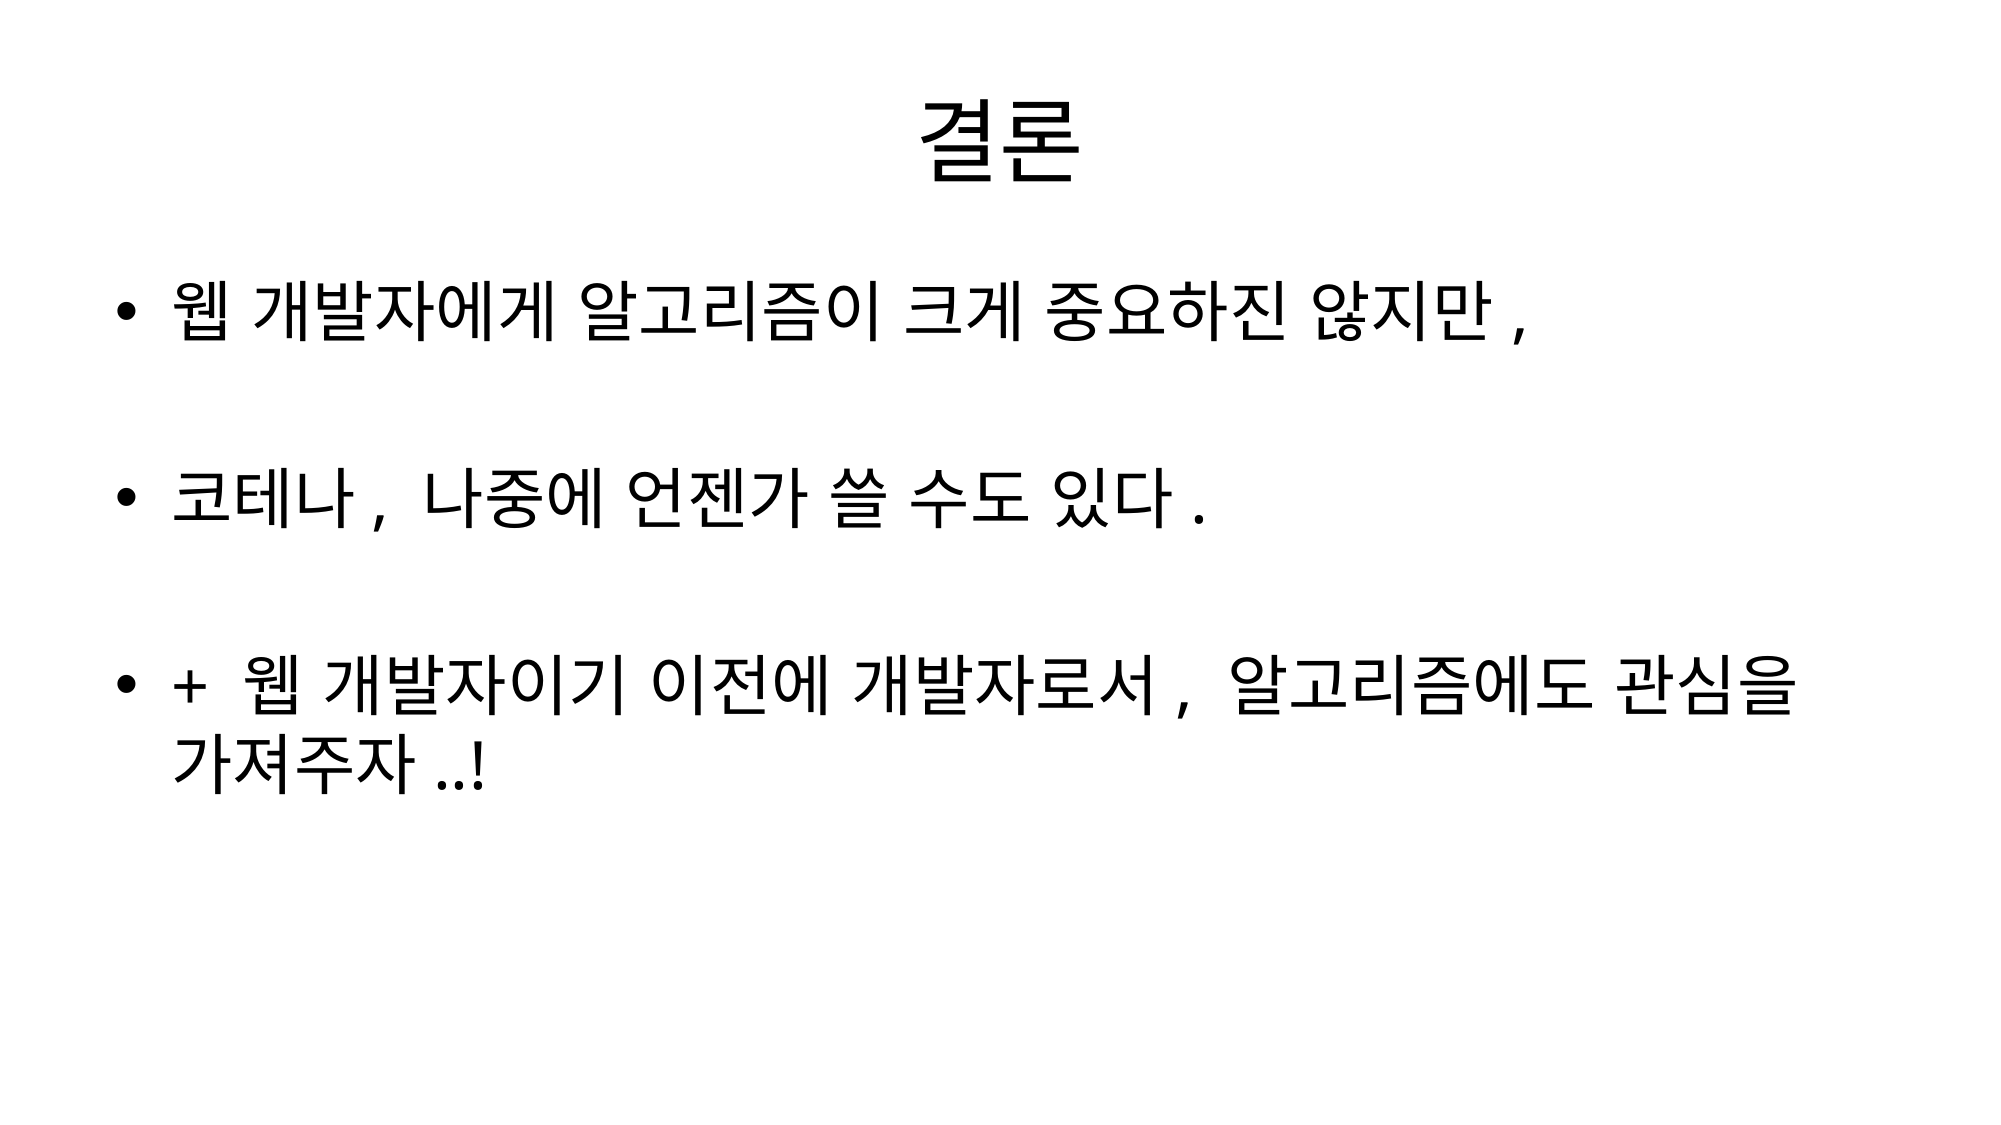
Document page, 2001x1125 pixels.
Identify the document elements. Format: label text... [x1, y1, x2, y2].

title 결론 [99, 45, 1900, 233]
list 웹 개발자에게 알고리즘이 크게 중요하진 않지만, 코테나, 나중에 언젠가 쓸 수도 있다. + 웹 개발자이기 이전에 개발자로서, 알고리즘에도 관심을 가져주자..! [99, 262, 1900, 1005]
